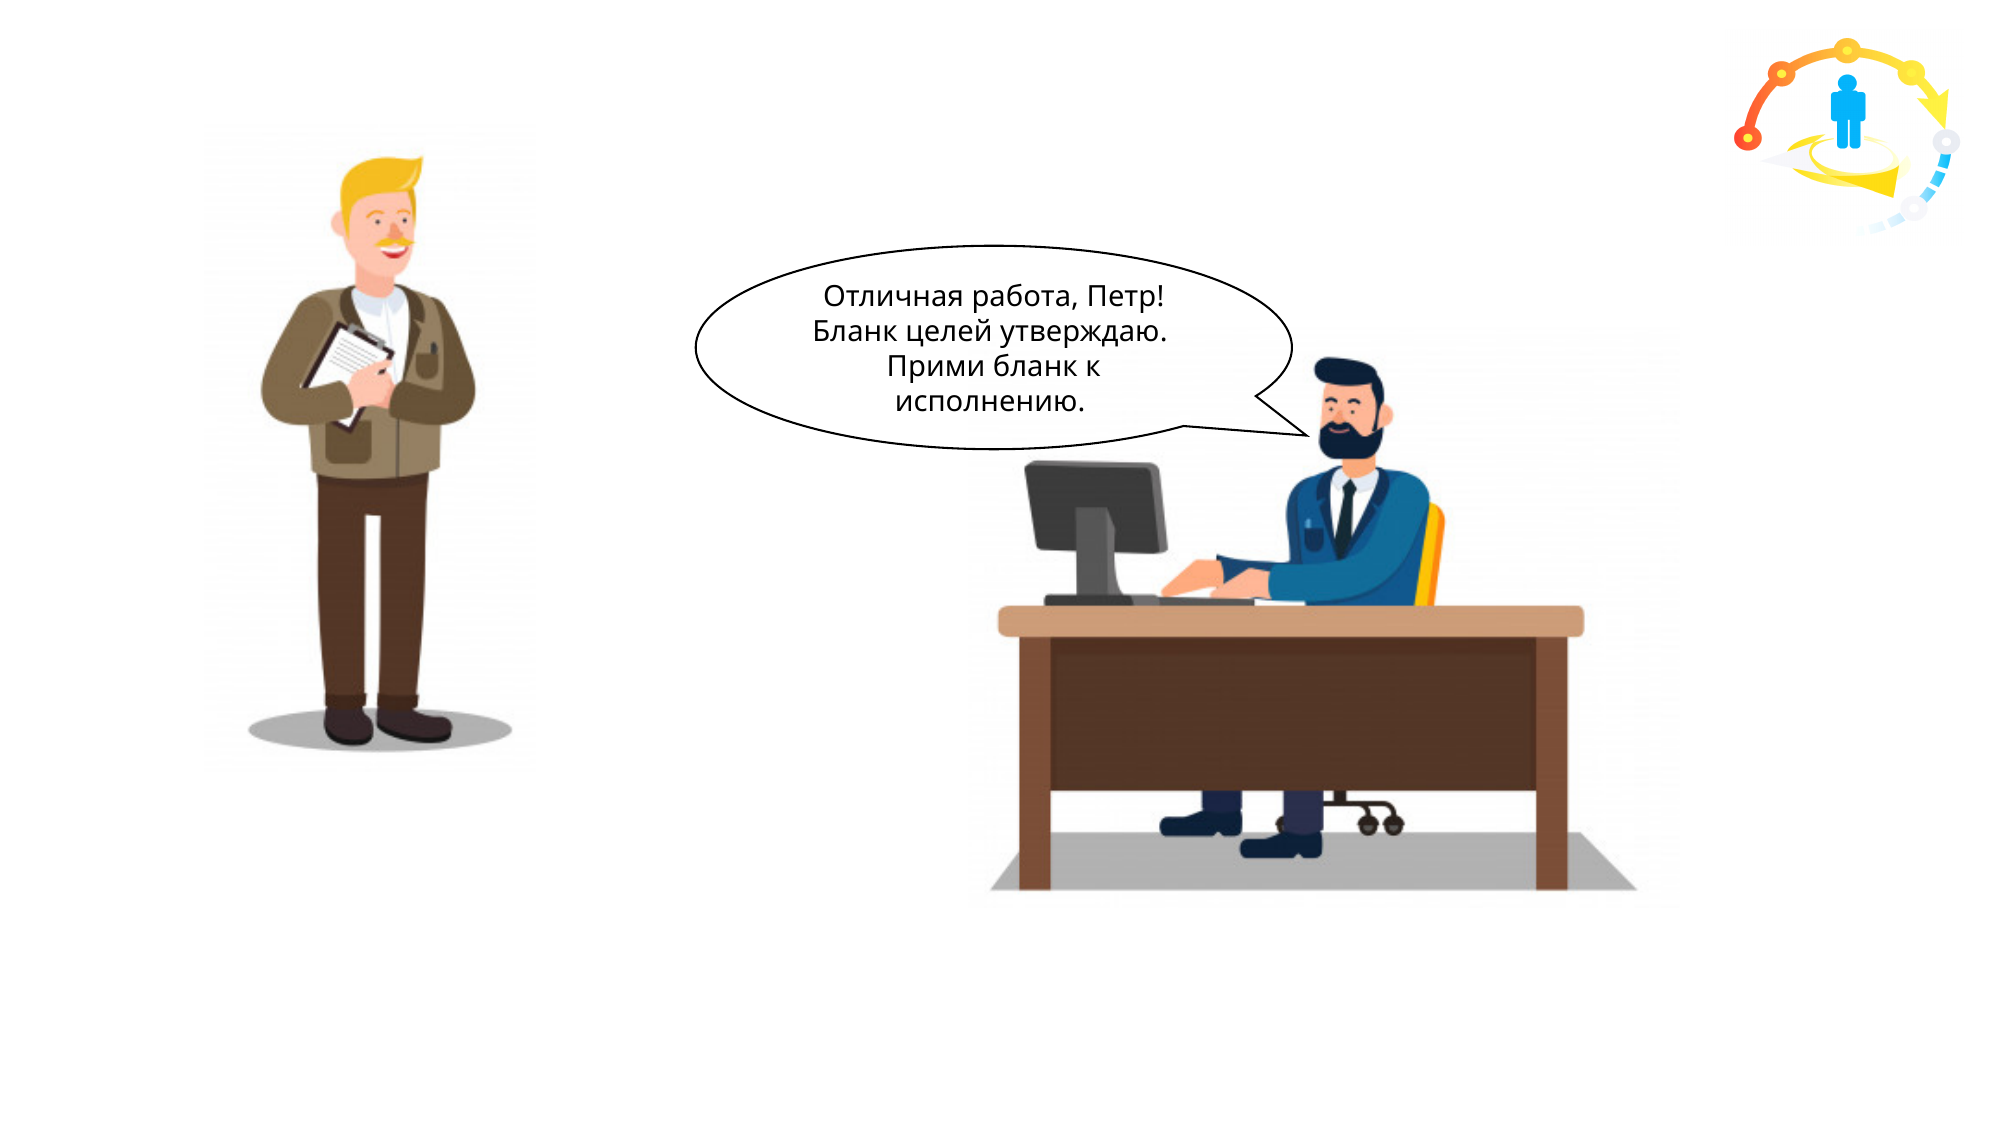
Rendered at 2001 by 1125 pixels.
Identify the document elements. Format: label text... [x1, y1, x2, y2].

picture [1724, 29, 1964, 246]
text_box Отличная работа, Петр! Бланк целей утверждаю. Прими бланк к исполнению. [694, 244, 1288, 450]
picture [204, 123, 537, 772]
picture [968, 327, 1680, 908]
